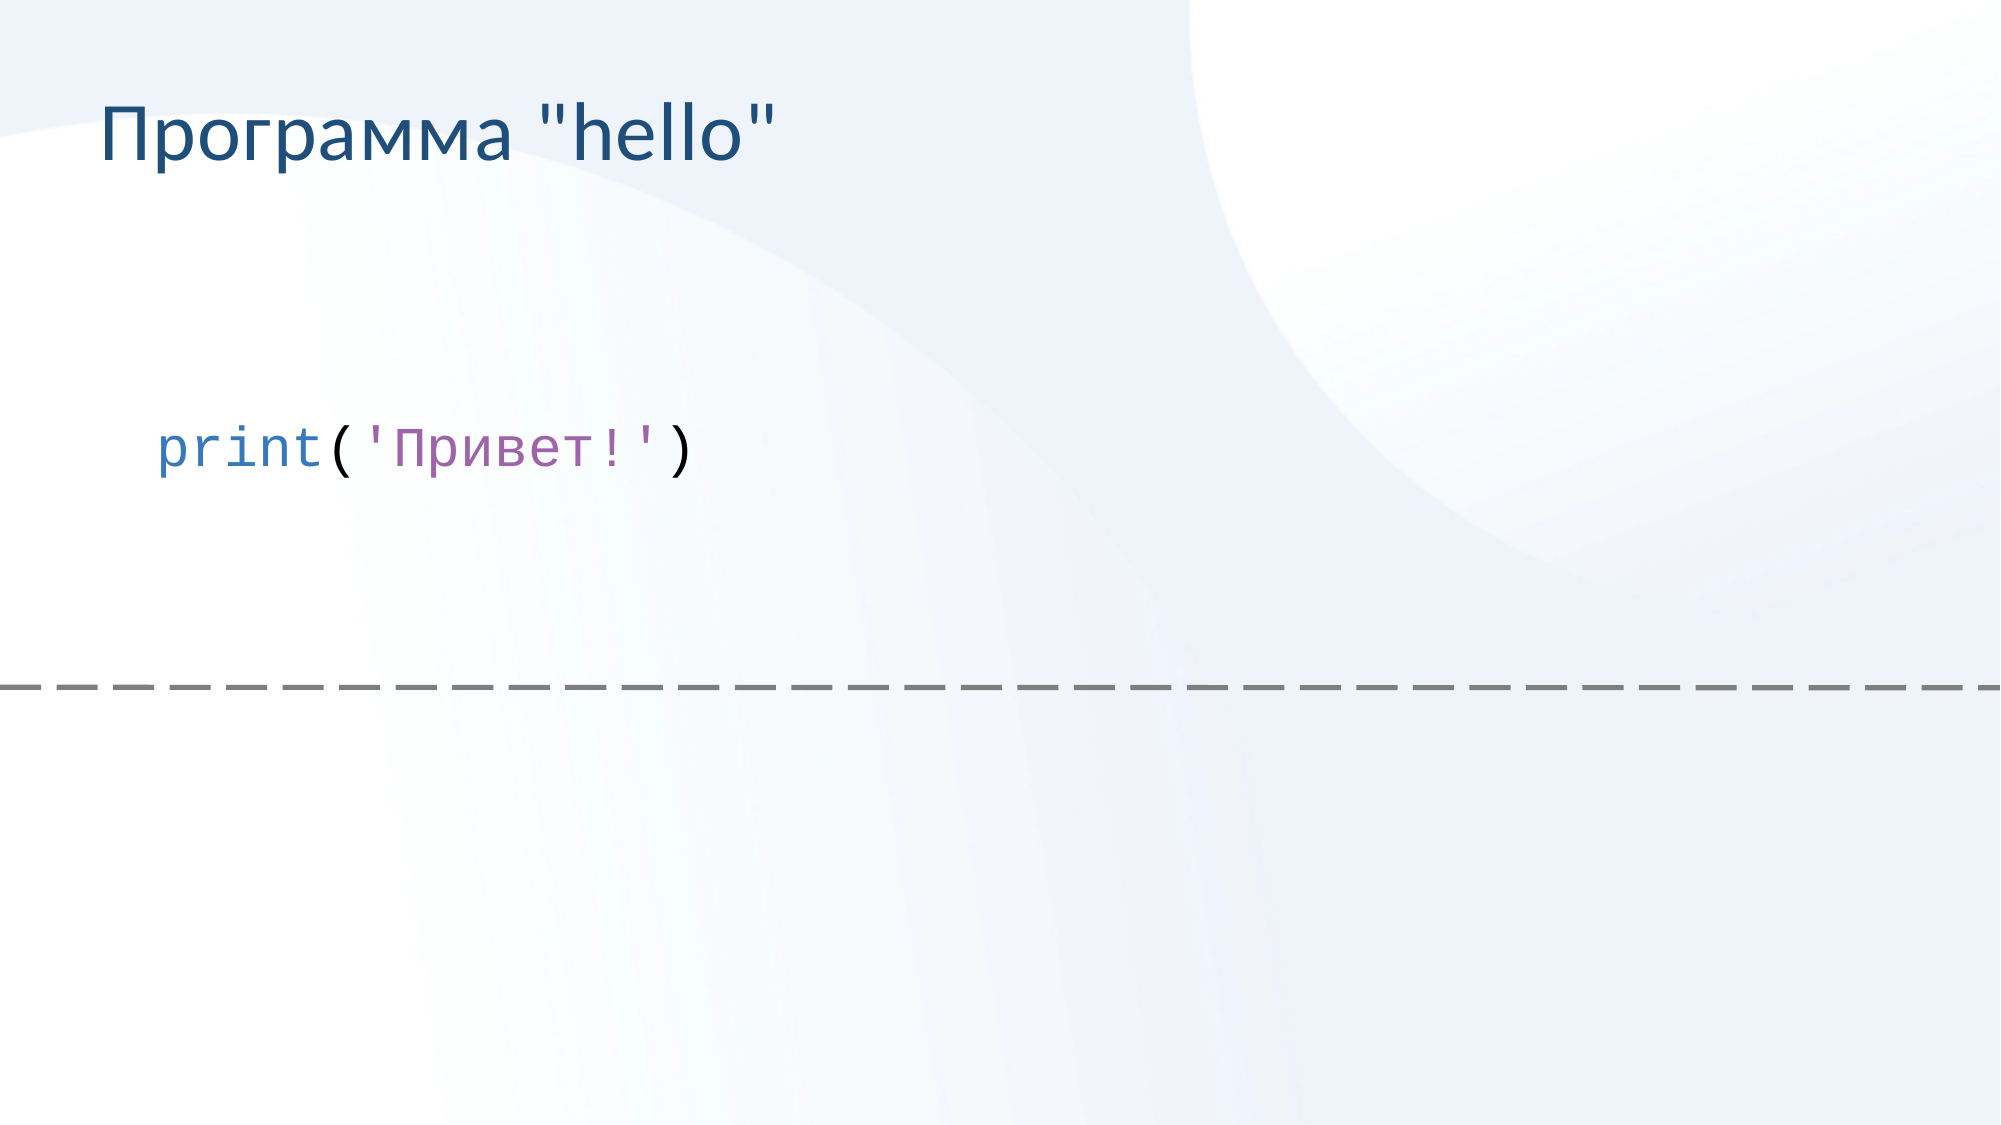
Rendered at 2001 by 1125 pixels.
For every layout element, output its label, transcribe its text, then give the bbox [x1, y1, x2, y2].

text_box print('Привет!') [155, 409, 700, 478]
picture [0, 0, 2001, 1125]
title Программа "hello" [84, 24, 1922, 243]
